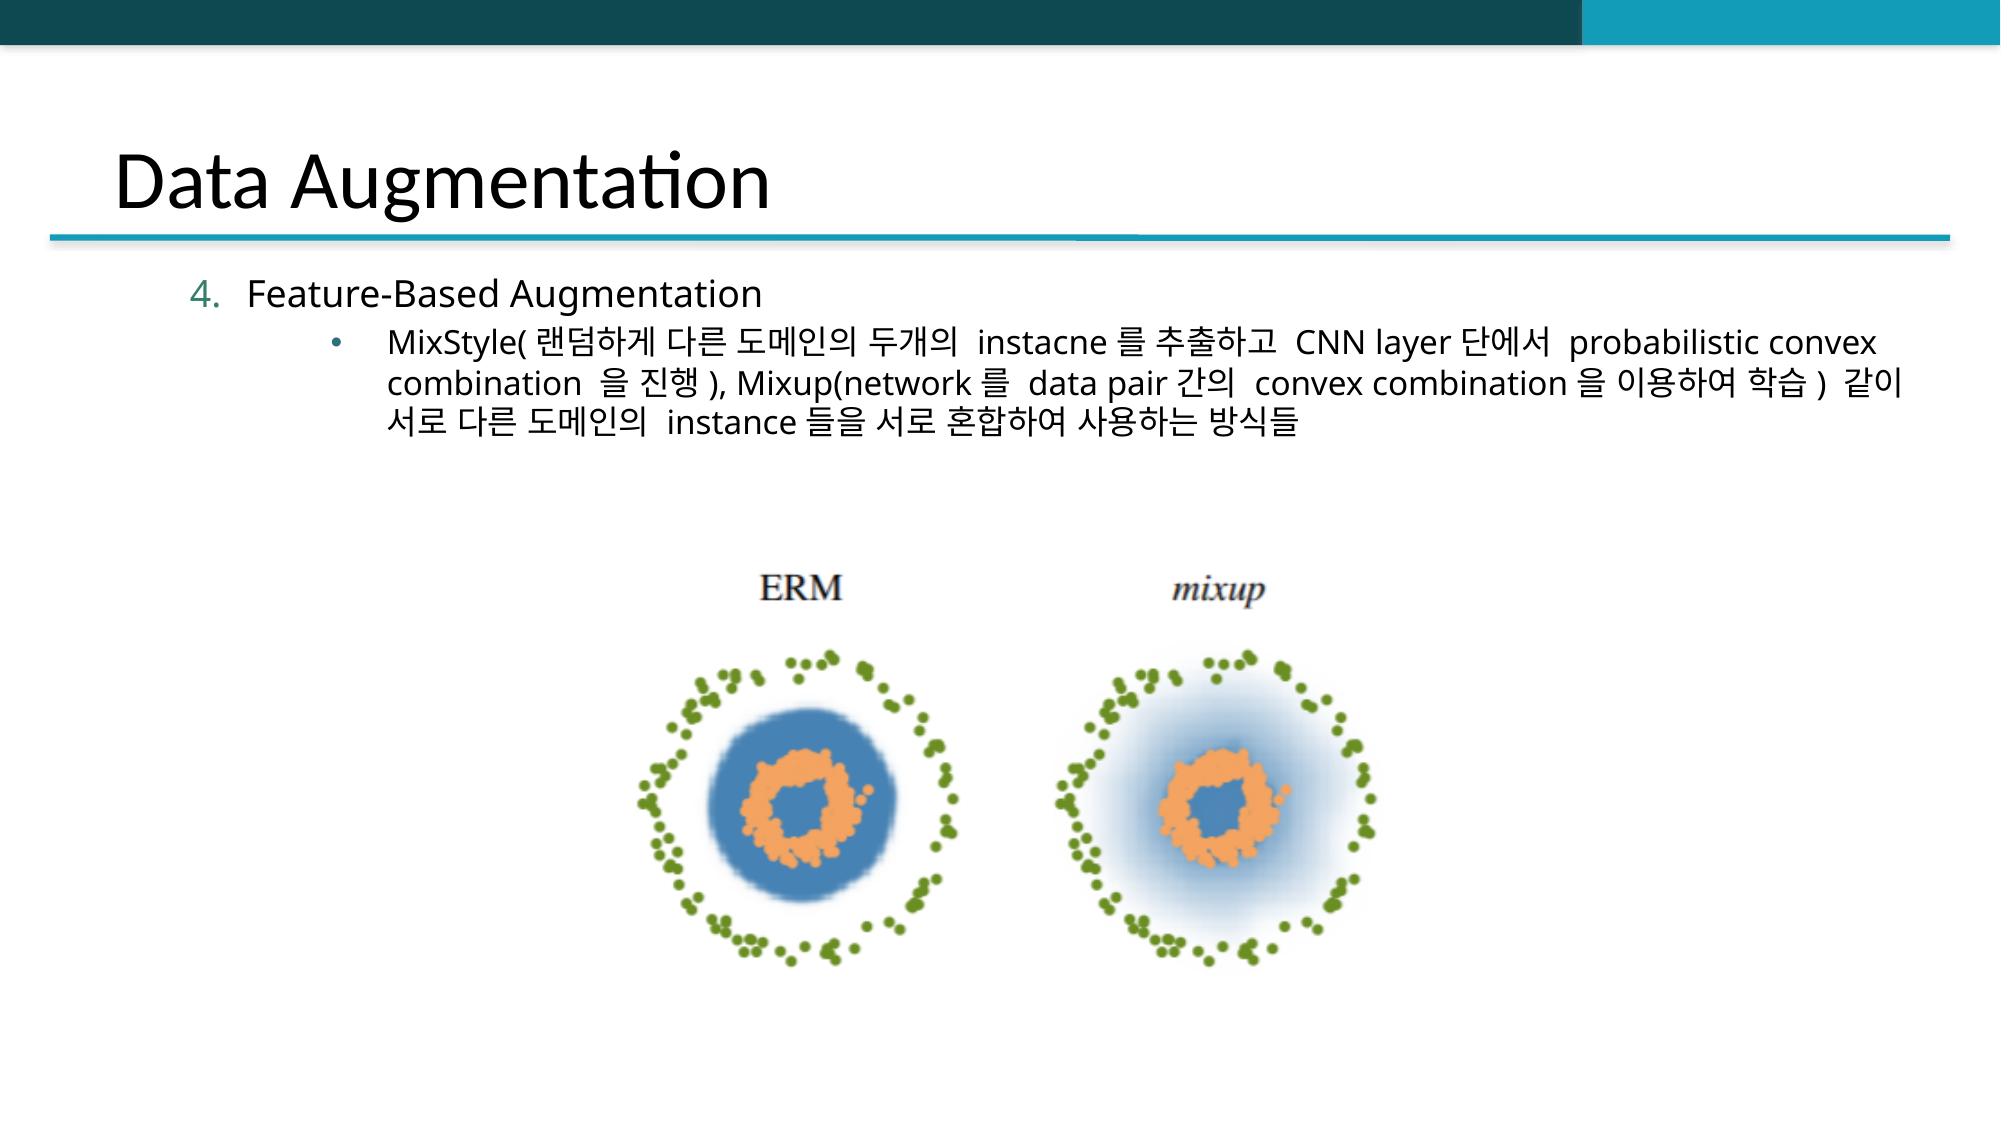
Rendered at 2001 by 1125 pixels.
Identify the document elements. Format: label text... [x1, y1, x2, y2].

picture [598, 550, 1438, 1001]
title Data Augmentation [99, 45, 1900, 233]
list Feature-Based Augmentation MixStyle(랜덤하게 다른 도메인의 두개의 instacne를 추출하고 CNN layer단에서 probabilistic convex combination 을 진행), Mixup(network를 data pair간의 convex combination을 이용하여 학습) 같이 서로 다른 도메인의 instance들을 서로 혼합하여 사용하는 방식들 [99, 262, 1945, 1075]
